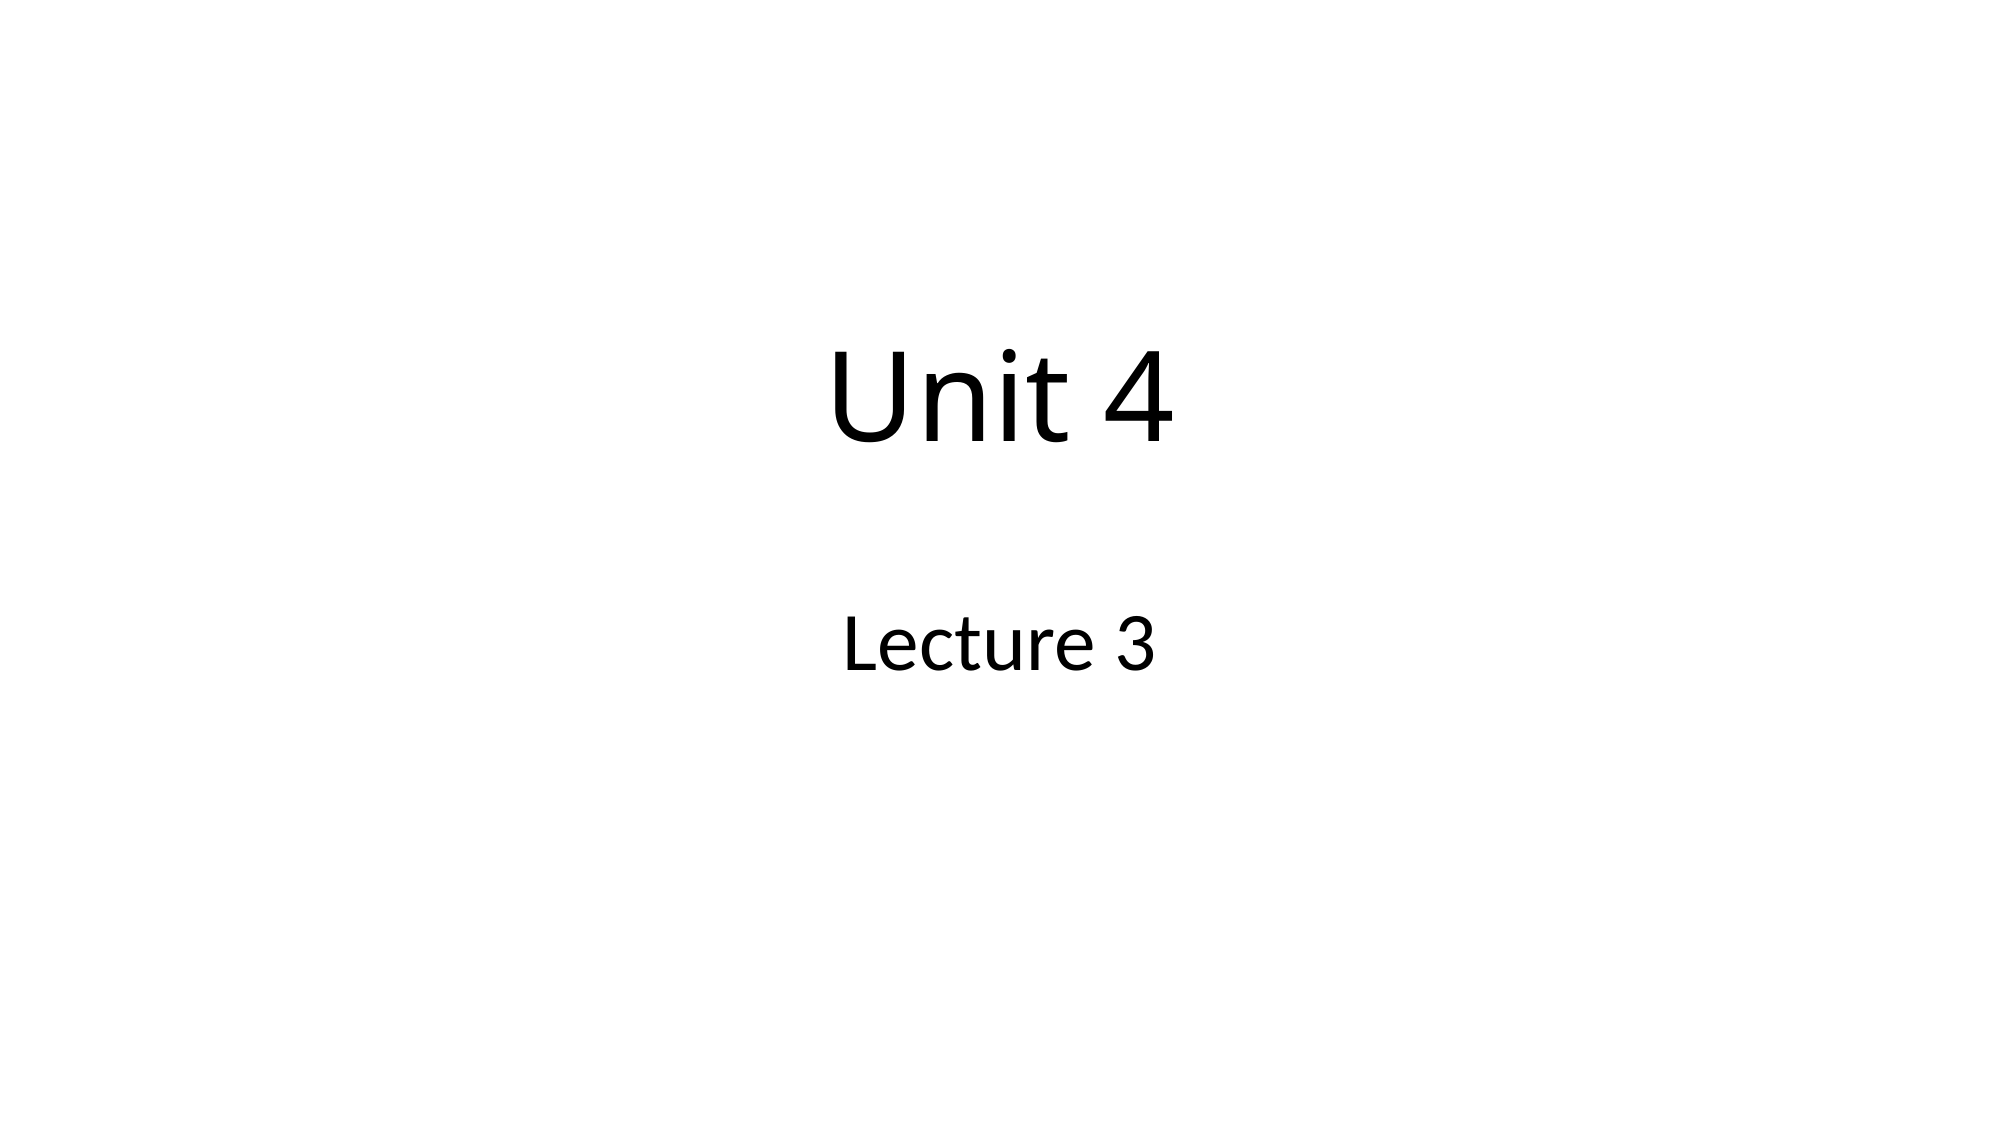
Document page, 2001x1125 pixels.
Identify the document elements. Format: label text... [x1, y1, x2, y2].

subtitle Lecture 3 [249, 590, 1750, 863]
title Unit 4 [249, 184, 1750, 477]
